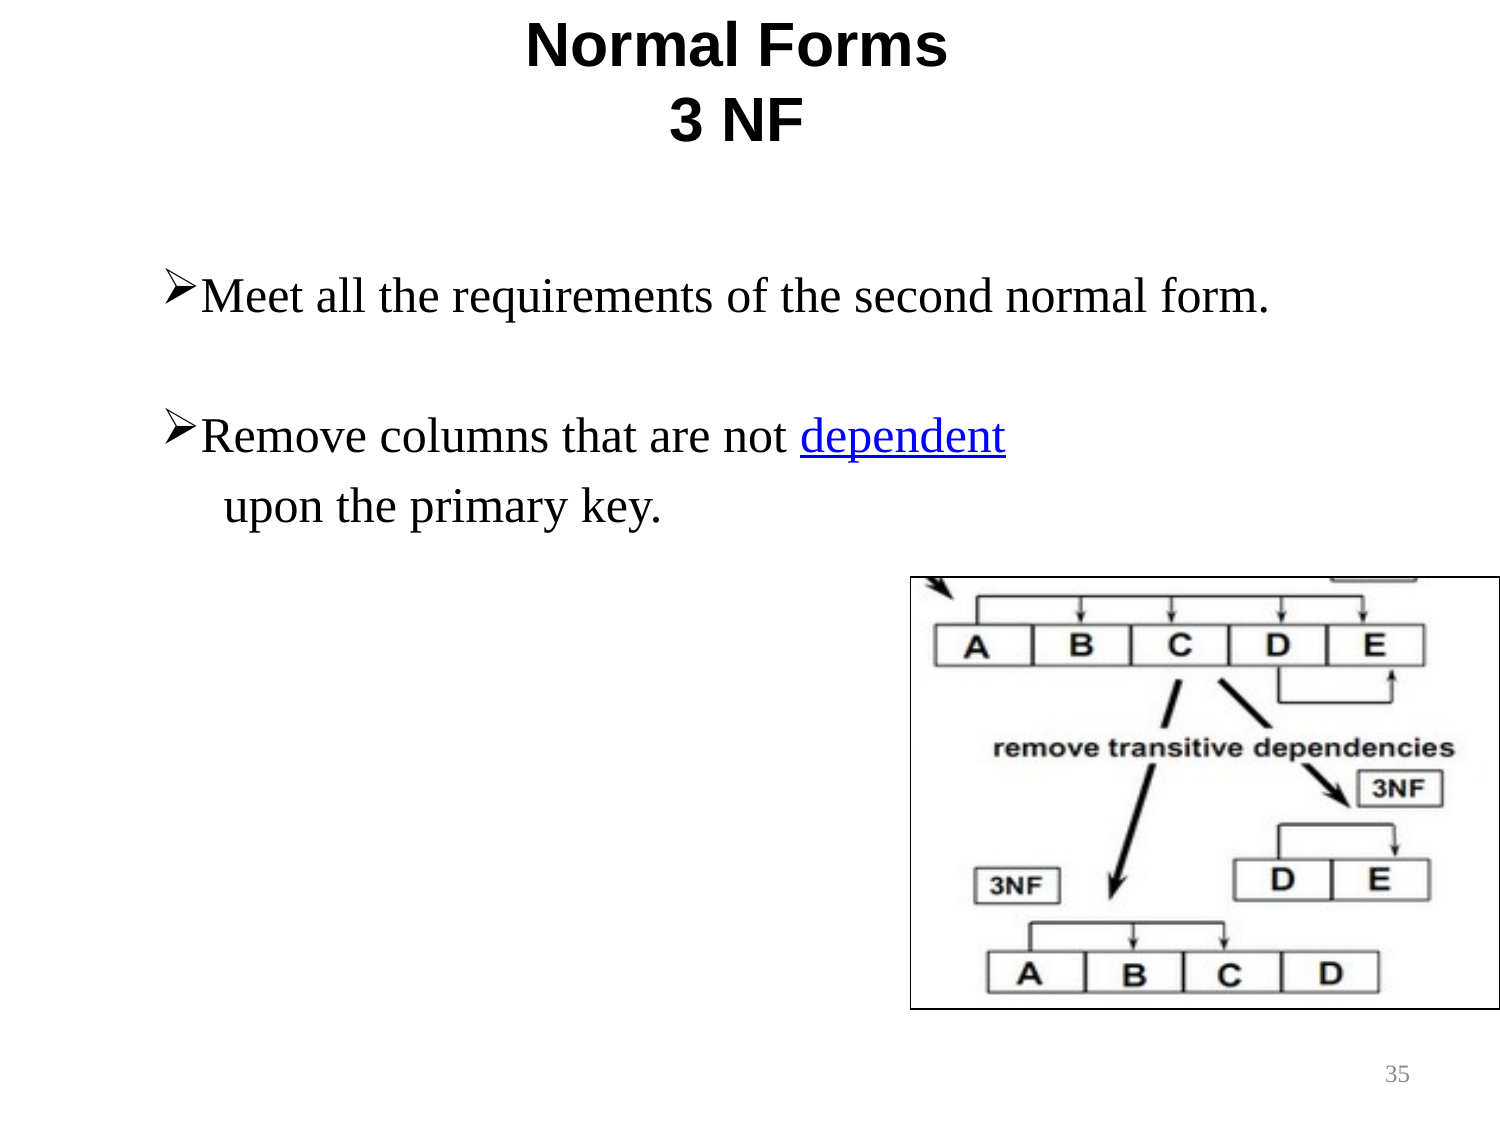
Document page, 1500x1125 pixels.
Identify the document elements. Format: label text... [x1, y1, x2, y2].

slide_number 35 [1074, 1042, 1425, 1103]
text_box Meet all the requirements of the second normal form. Remove columns that are not dependent upon the primary key. [146, 255, 1413, 695]
picture [910, 577, 1499, 1009]
text_box Normal Forms 3 NF [62, 22, 1413, 210]
